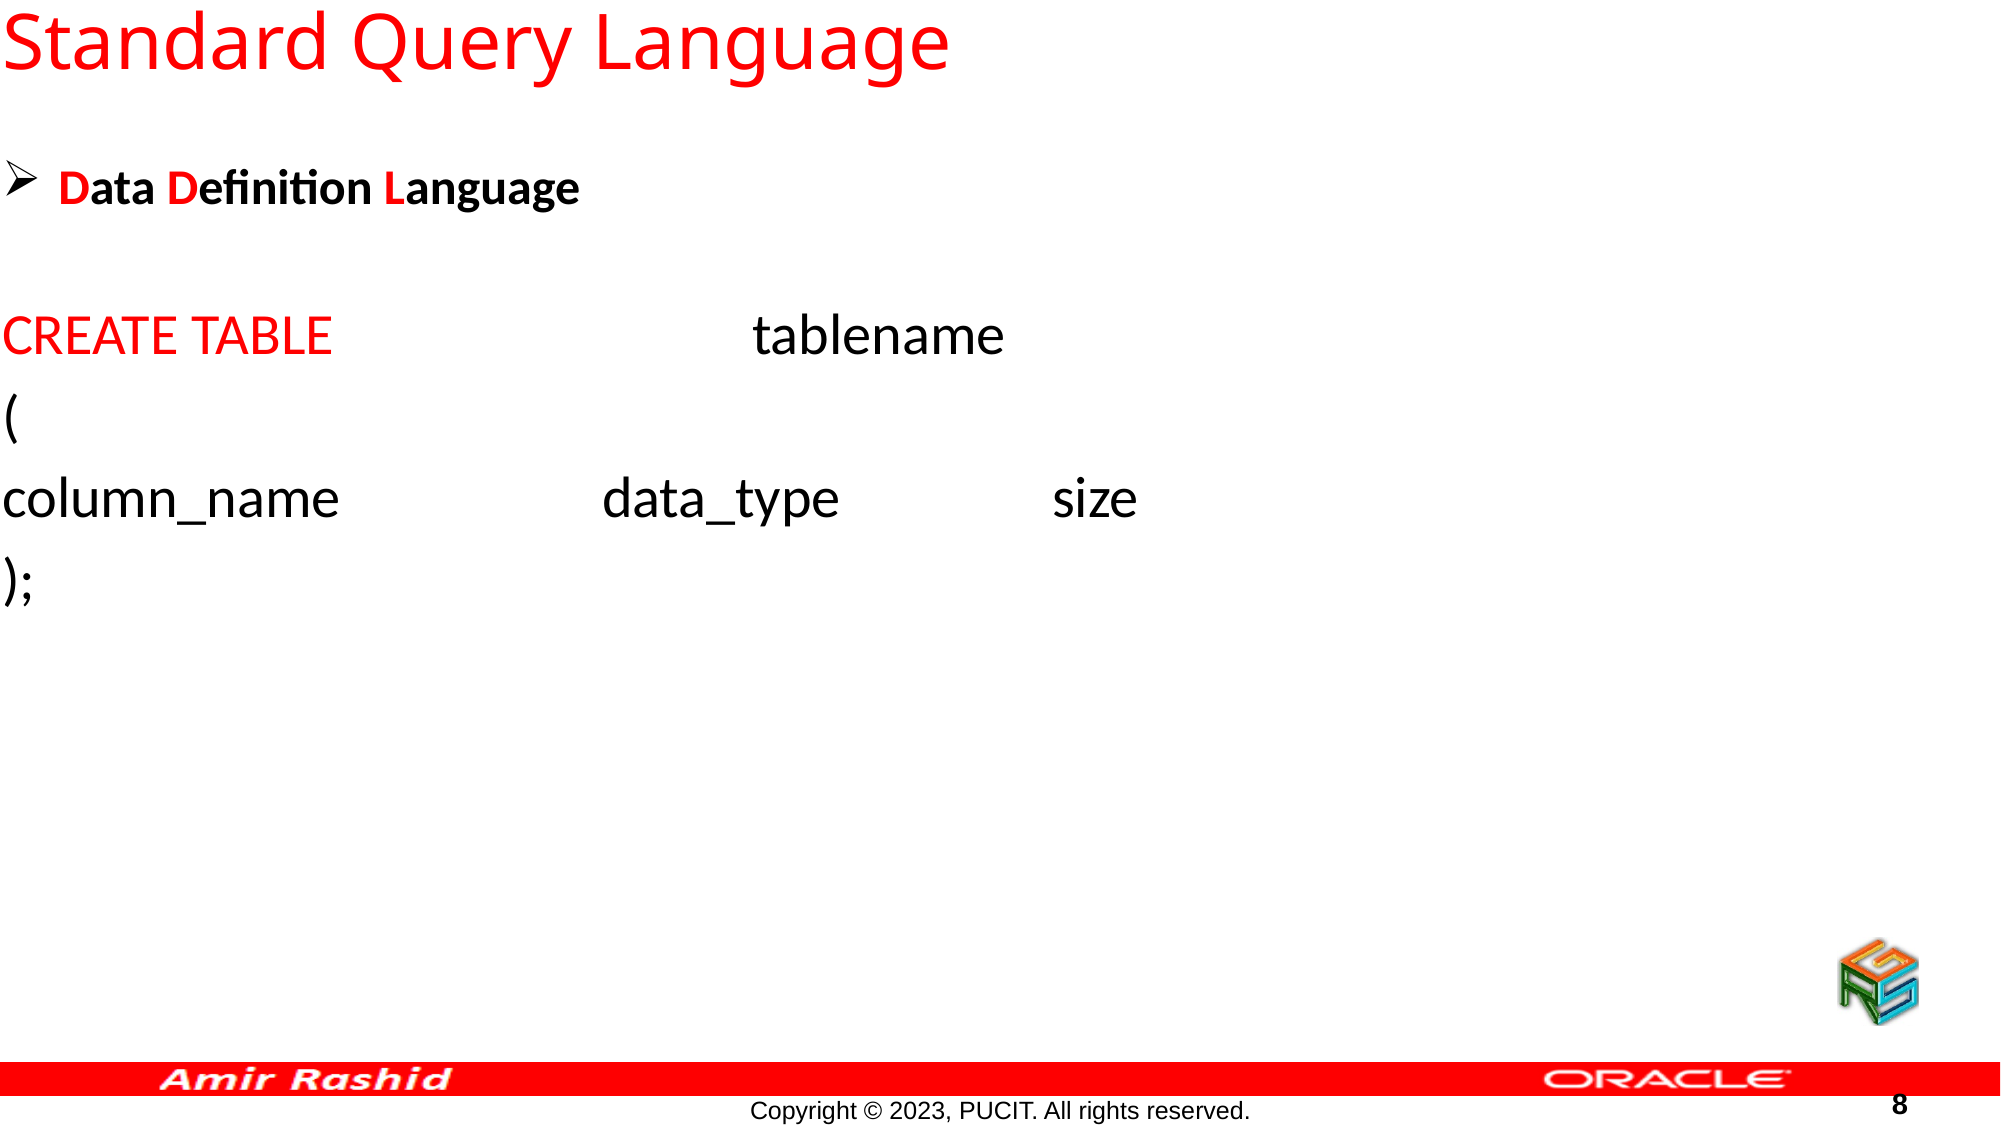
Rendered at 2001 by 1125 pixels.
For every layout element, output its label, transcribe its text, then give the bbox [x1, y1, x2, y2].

slide_number 8 [1674, 1078, 2000, 1125]
text_box Data Definition Language CREATE TABLE tablename ( column_name data_type size ); [0, 152, 2000, 614]
title Standard Query Language [0, 1, 2000, 89]
picture [0, 1062, 2001, 1096]
picture [1837, 937, 1919, 1026]
